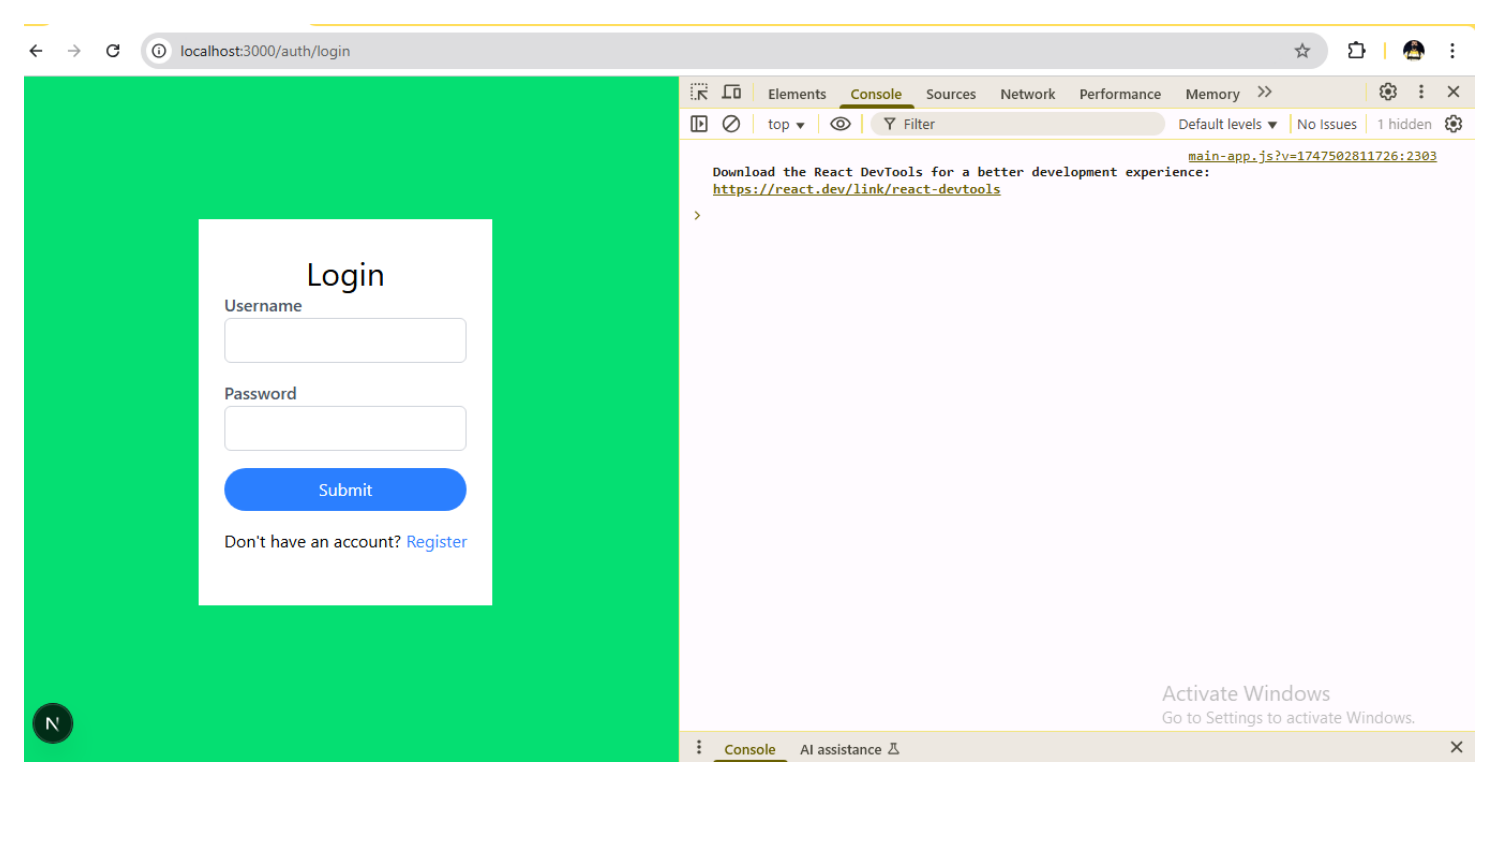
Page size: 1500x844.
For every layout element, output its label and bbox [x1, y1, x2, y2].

picture [24, 24, 1476, 762]
